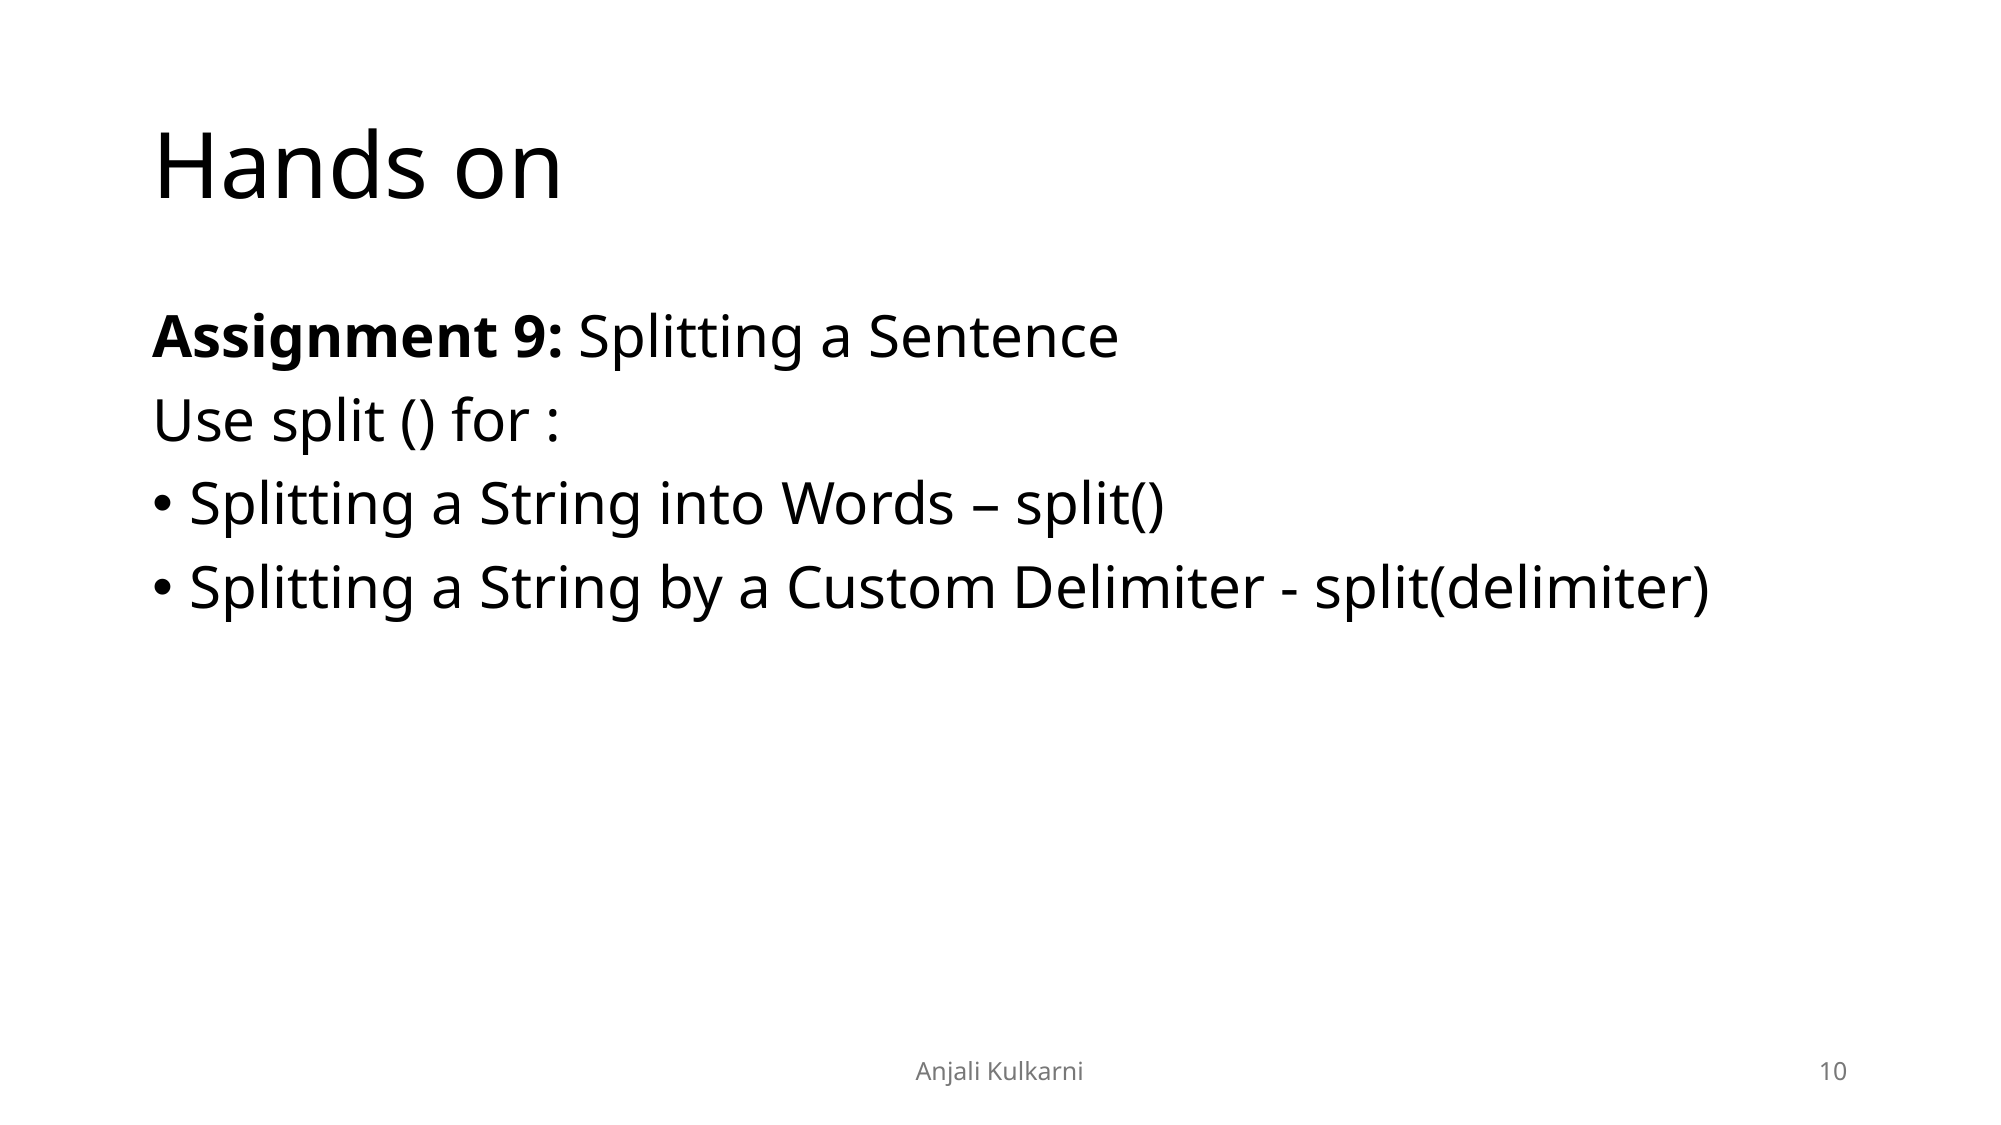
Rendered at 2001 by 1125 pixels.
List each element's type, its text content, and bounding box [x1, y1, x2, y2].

list Assignment 9: Splitting a Sentence Use split () for : Splitting a String into Words – split() Splitting a String by a Custom Delimiter - split(delimiter) [137, 299, 1863, 1014]
slide_number 10 [1412, 1042, 1863, 1103]
title Hands on [137, 59, 1863, 278]
footer Anjali Kulkarni [662, 1042, 1338, 1103]
